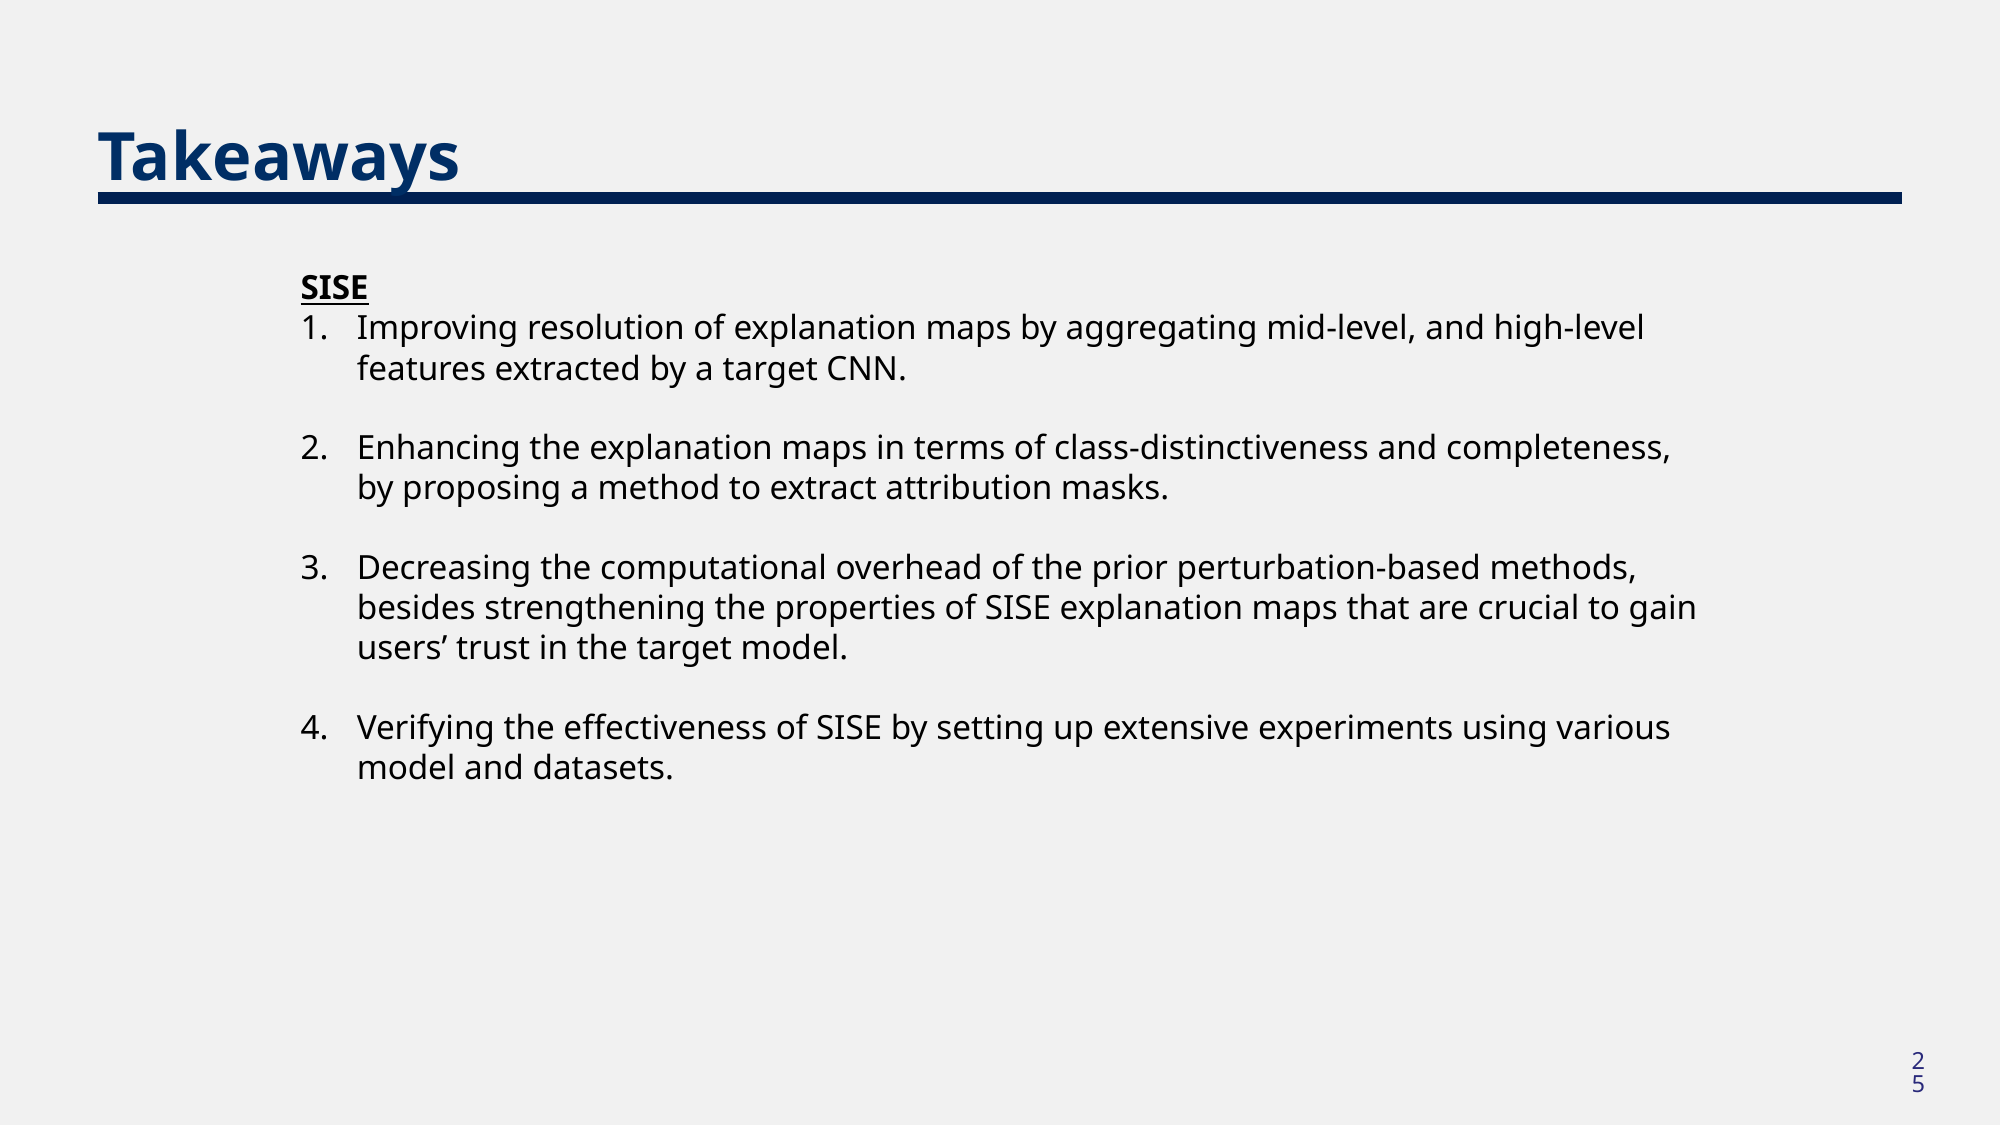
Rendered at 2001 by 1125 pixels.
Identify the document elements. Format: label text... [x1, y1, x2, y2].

slide_number 25 [1903, 1039, 1944, 1085]
title Takeaways [97, 0, 1905, 195]
text_box SISE Improving resolution of explanation maps by aggregating mid-level, and high-level features extracted by a target CNN. Enhancing the explanation maps in terms of class-distinctiveness and completeness, by proposing a method to extract attribution masks. Decreasing the computational overhead of the prior perturbation-based methods, besides strengthening the properties of SISE explanation maps that are crucial to gain users’ trust in the target model. Verifying the effectiveness of SISE by setting up extensive experiments using various model and datasets. [285, 259, 1716, 833]
